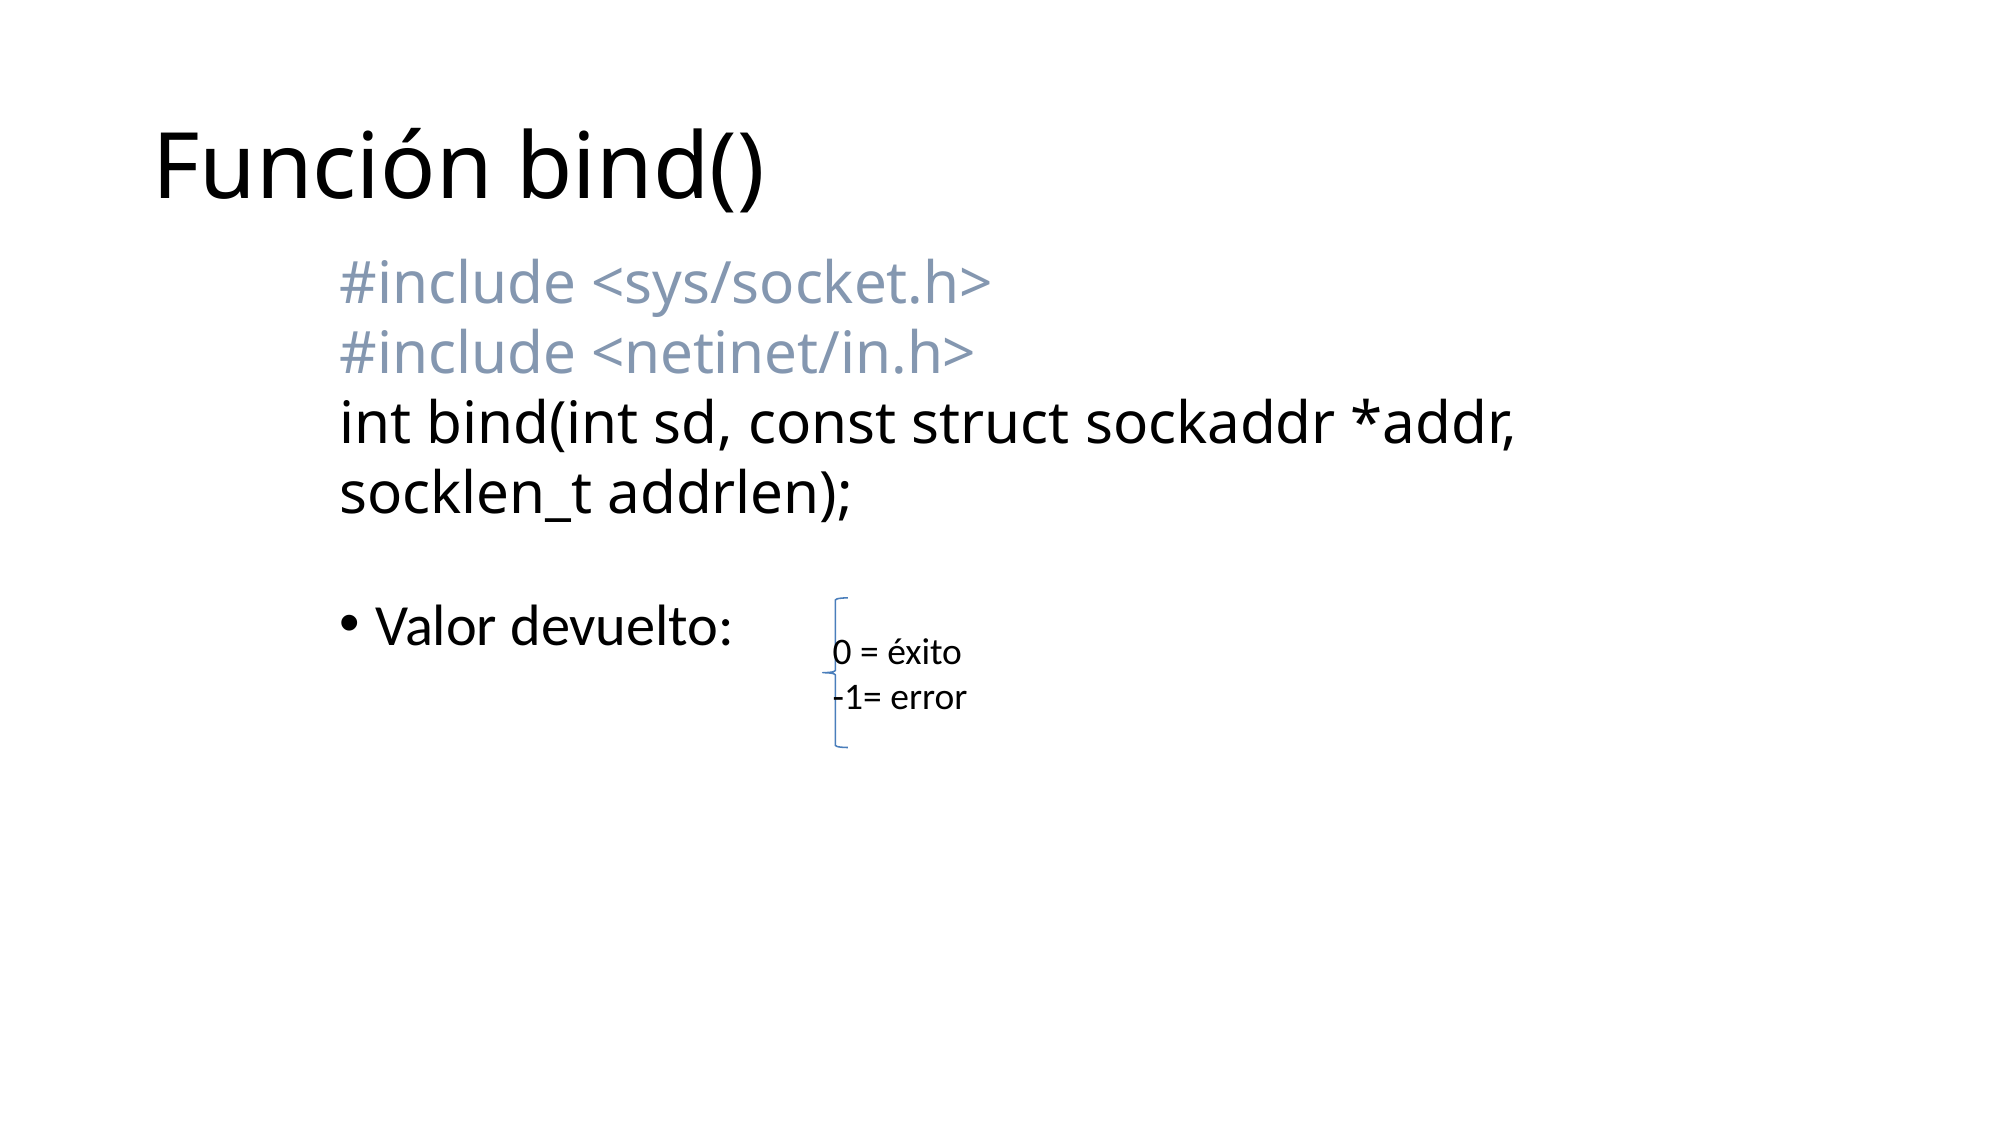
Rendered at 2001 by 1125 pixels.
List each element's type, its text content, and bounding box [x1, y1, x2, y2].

text_box [835, 597, 848, 619]
text_box [835, 725, 848, 748]
text_box #include <sys/socket.h> #include <netinet/in.h> int bind(int sd, const struct sockaddr *addr, socklen_t addrlen); Valor devuelto: [324, 237, 1675, 821]
text_box 0 = éxito -1= error [818, 619, 1020, 725]
text_box Función bind() [137, 59, 1863, 277]
